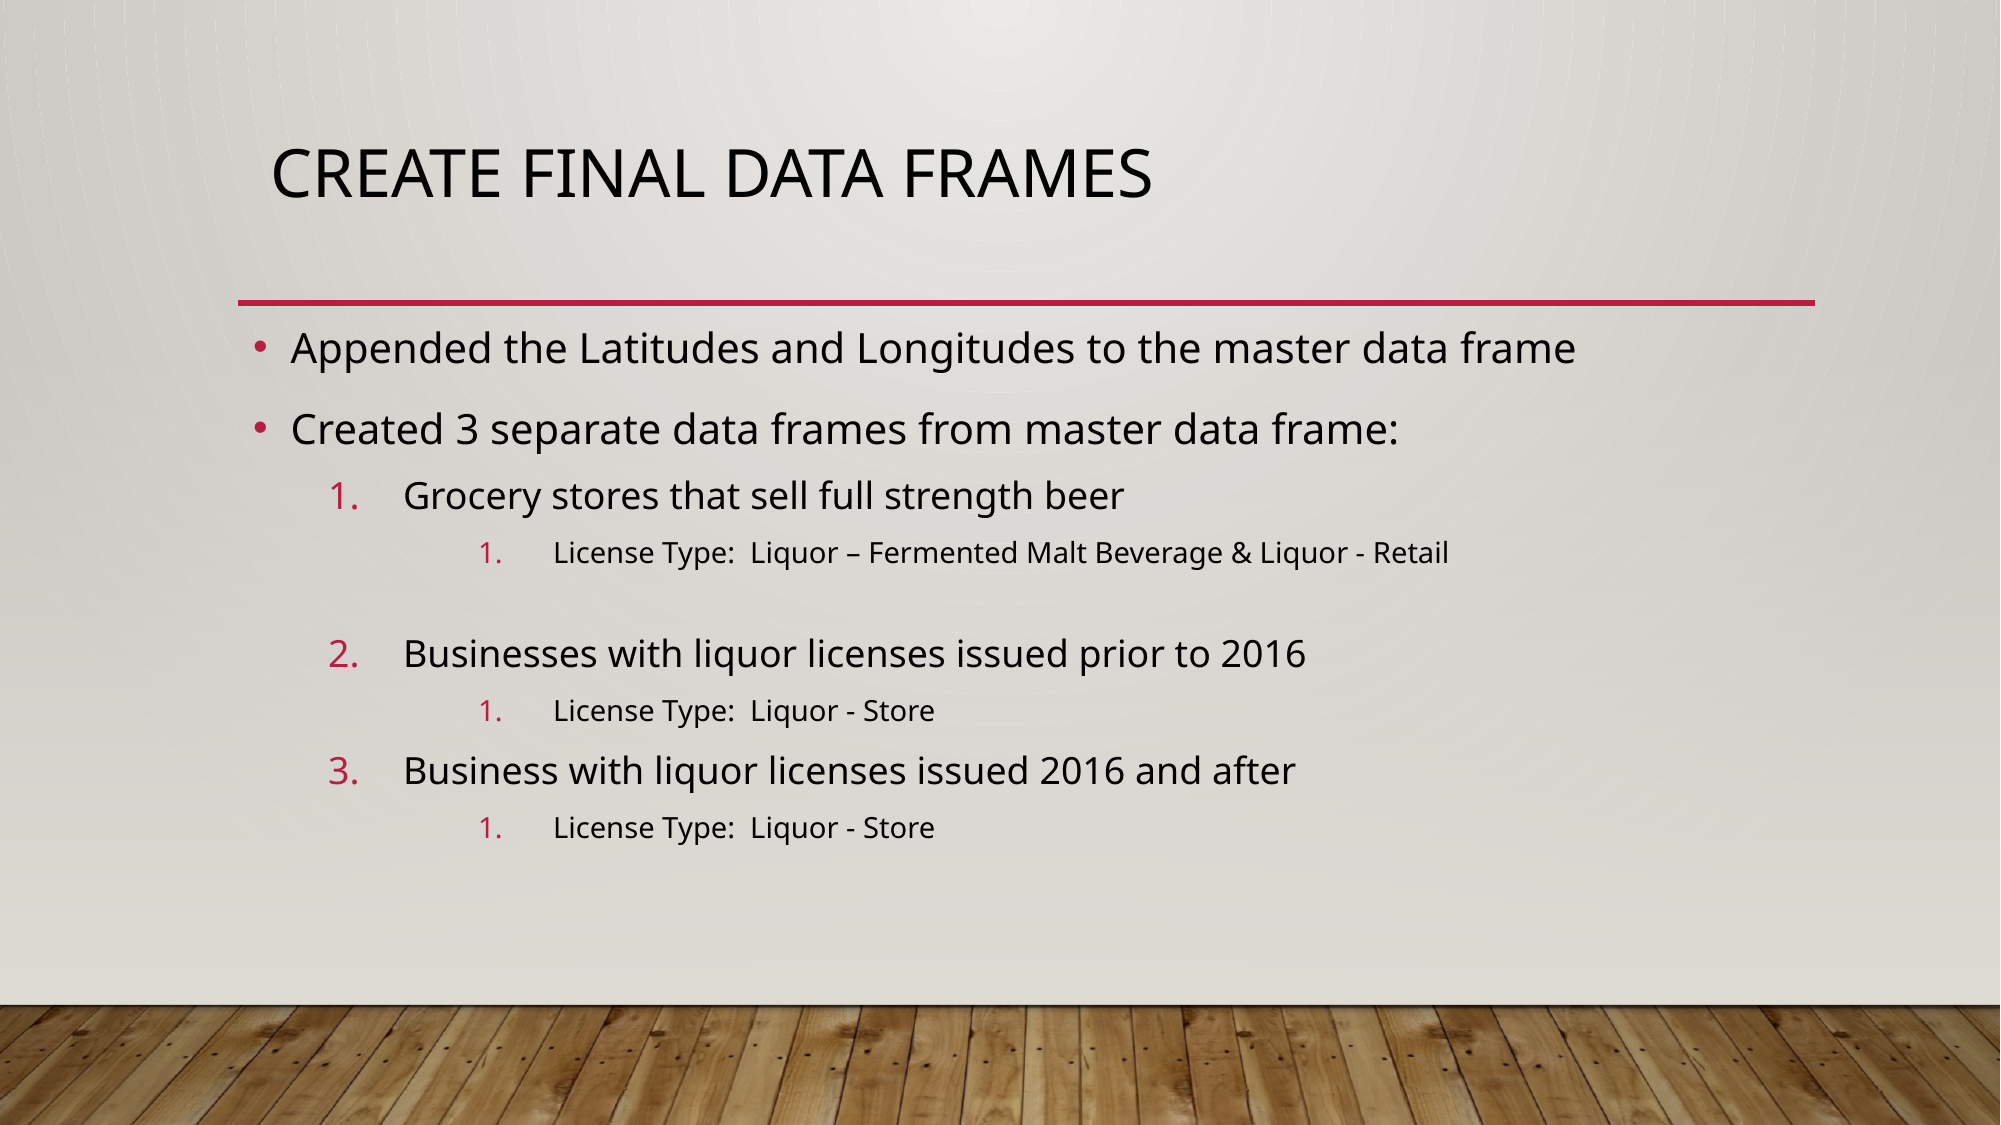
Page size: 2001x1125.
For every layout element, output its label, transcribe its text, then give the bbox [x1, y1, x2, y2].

list Appended the Latitudes and Longitudes to the master data frame Created 3 separate data frames from master data frame: Grocery stores that sell full strength beer License Type: Liquor – Fermented Malt Beverage & Liquor - Retail Businesses with liquor licenses issued prior to 2016 License Type: Liquor - Store Business with liquor licenses issued 2016 and after License Type: Liquor - Store [238, 304, 1964, 1018]
picture [0, 1005, 2000, 1125]
title Create Final Data Frames [238, 131, 1814, 304]
